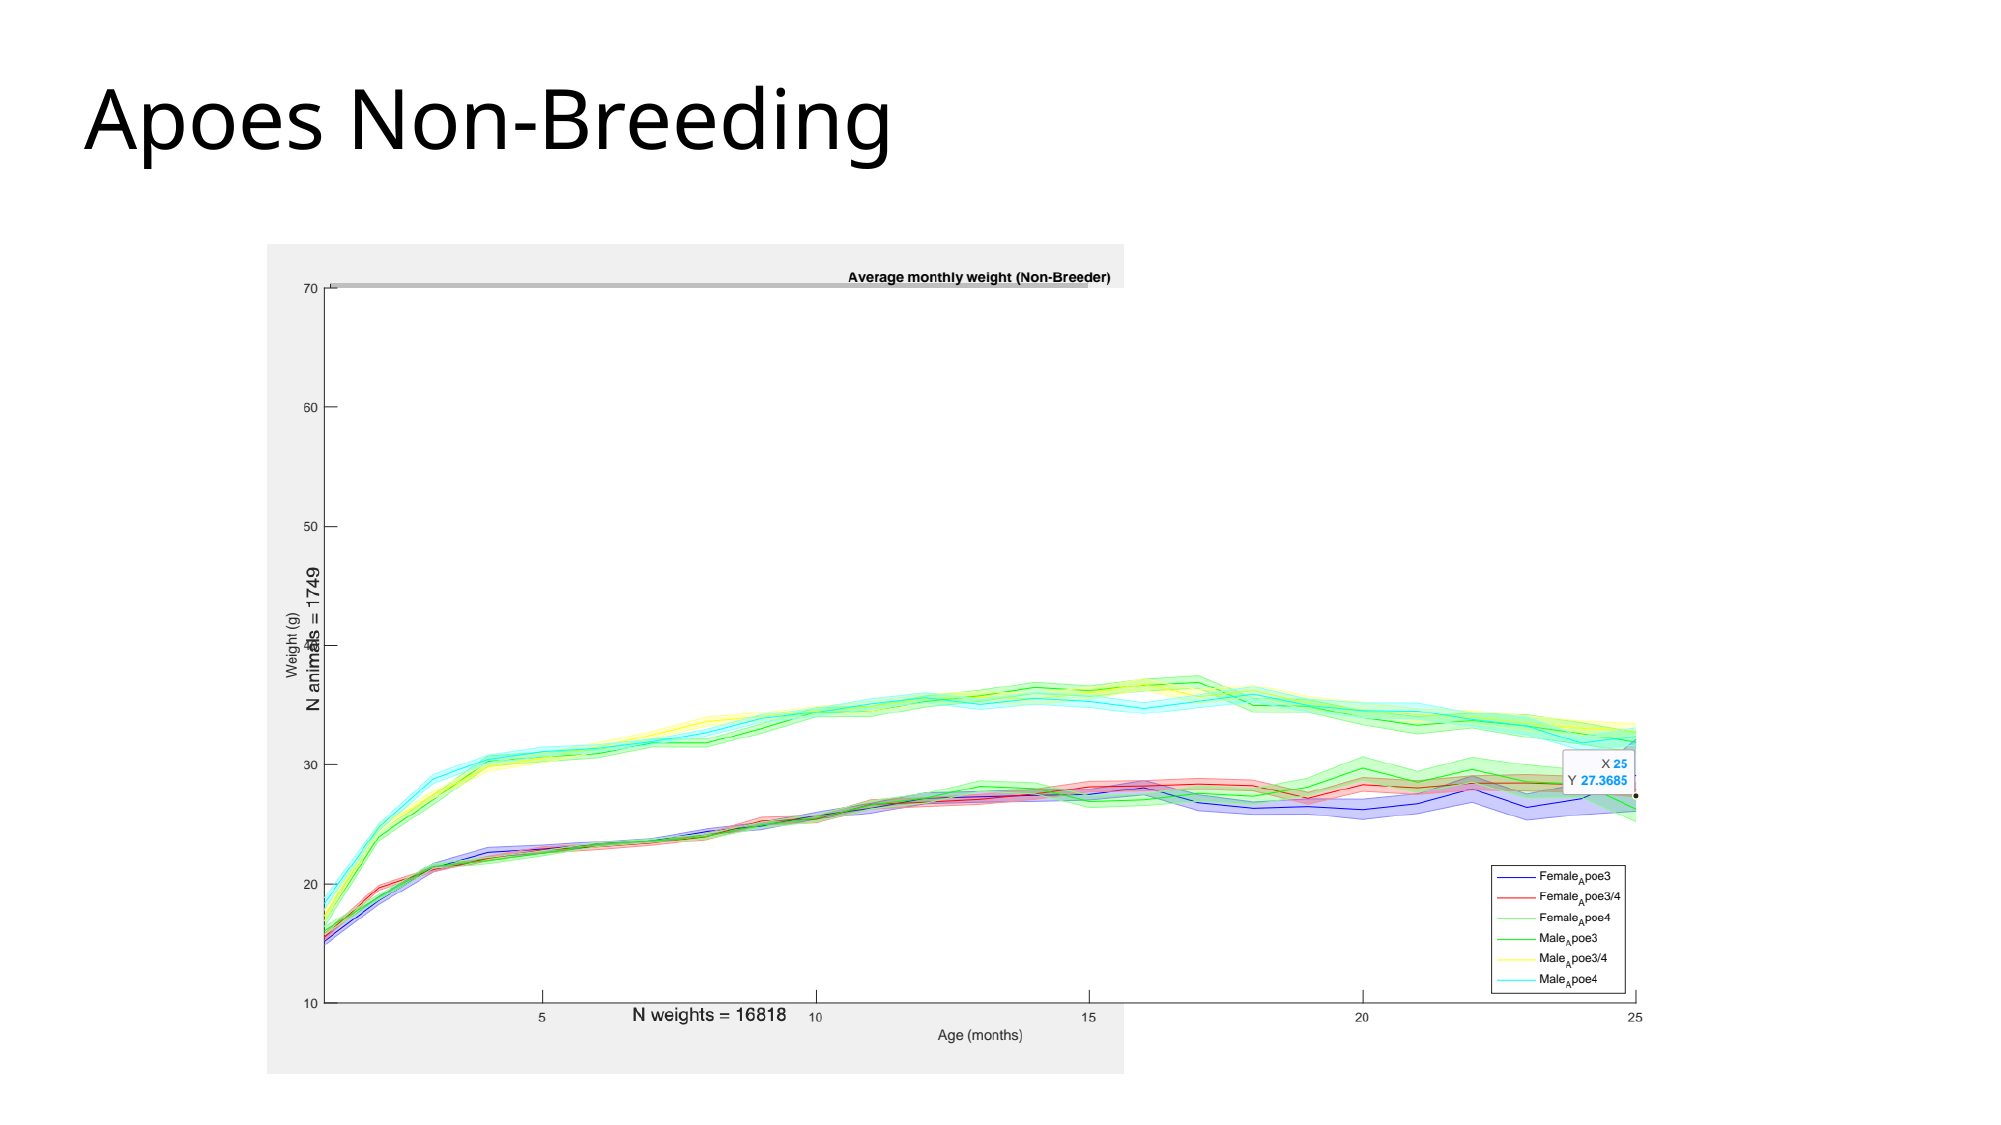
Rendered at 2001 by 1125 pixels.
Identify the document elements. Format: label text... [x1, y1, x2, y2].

title Apoes Non-Breeding [69, 13, 1795, 232]
picture [104, 222, 1795, 1097]
